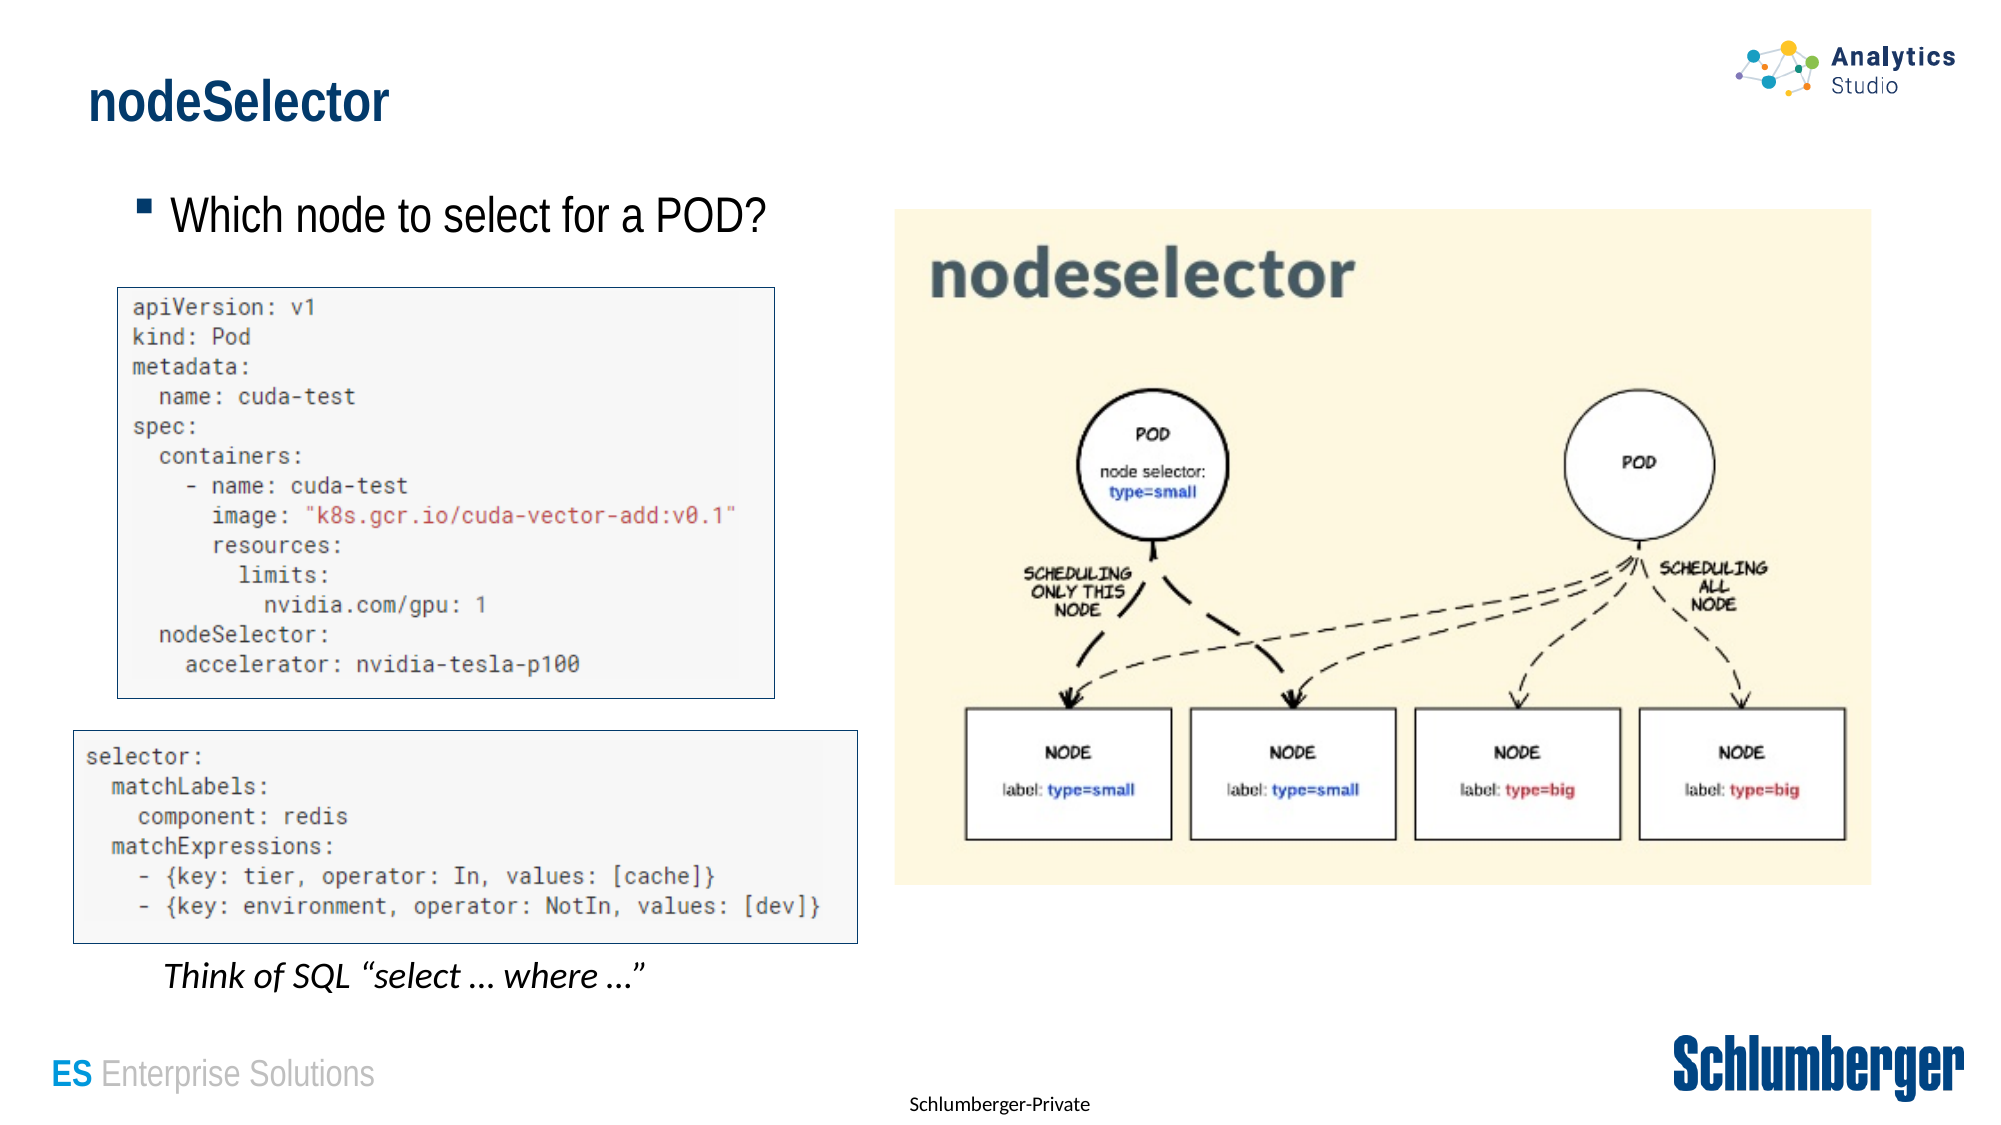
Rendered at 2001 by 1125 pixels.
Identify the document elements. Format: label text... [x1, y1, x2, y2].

picture [1674, 1035, 1964, 1102]
text_box Think of SQL “select … where …” [148, 944, 664, 1003]
list Which node to select for a POD? [117, 181, 1843, 896]
picture [73, 730, 858, 944]
title nodeSelector [73, 35, 1732, 170]
picture [117, 287, 775, 699]
picture [1720, 19, 1964, 106]
picture [894, 209, 1872, 885]
